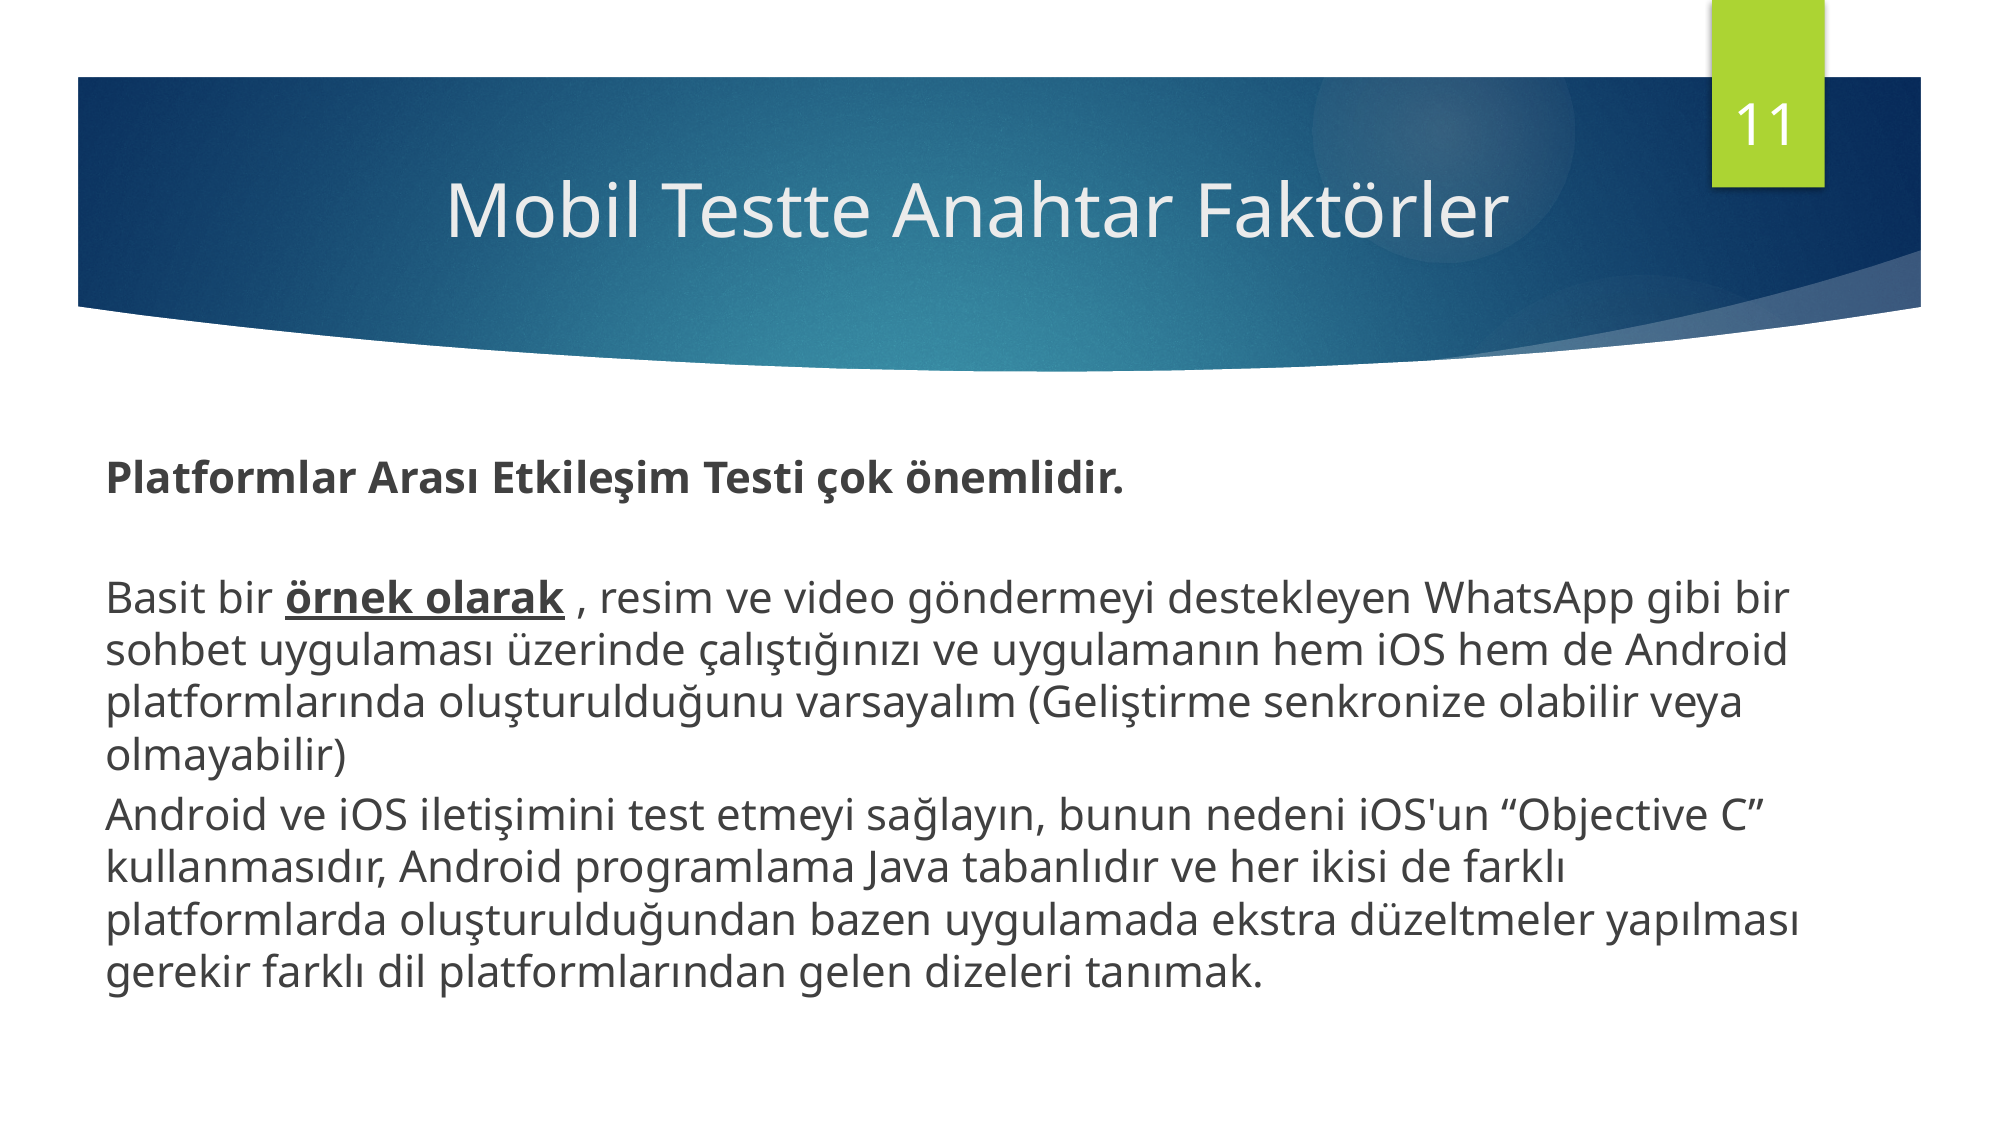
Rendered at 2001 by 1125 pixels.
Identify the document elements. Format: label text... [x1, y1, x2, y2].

title Mobil Testte Anahtar Faktörler [429, 149, 1867, 266]
list Platformlar Arası Etkileşim Testi çok önemlidir. Basit bir örnek olarak , resim ve video göndermeyi destekleyen WhatsApp gibi bir sohbet uygulaması üzerinde çalıştığınızı ve uygulamanın hem iOS hem de Android platformlarında oluşturulduğunu varsayalım (Geliştirme senkronize olabilir veya olmayabilir) Android ve iOS iletişimini test etmeyi sağlayın, bunun nedeni iOS'un “Objective C” kullanmasıdır, Android programlama Java tabanlıdır ve her ikisi de farklı platformlarda oluşturulduğundan bazen uygulamada ekstra düzeltmeler yapılması gerekir farklı dil platformlarından gelen dizeleri tanımak. [90, 442, 1867, 1013]
slide_number 11 [1698, 48, 1836, 175]
